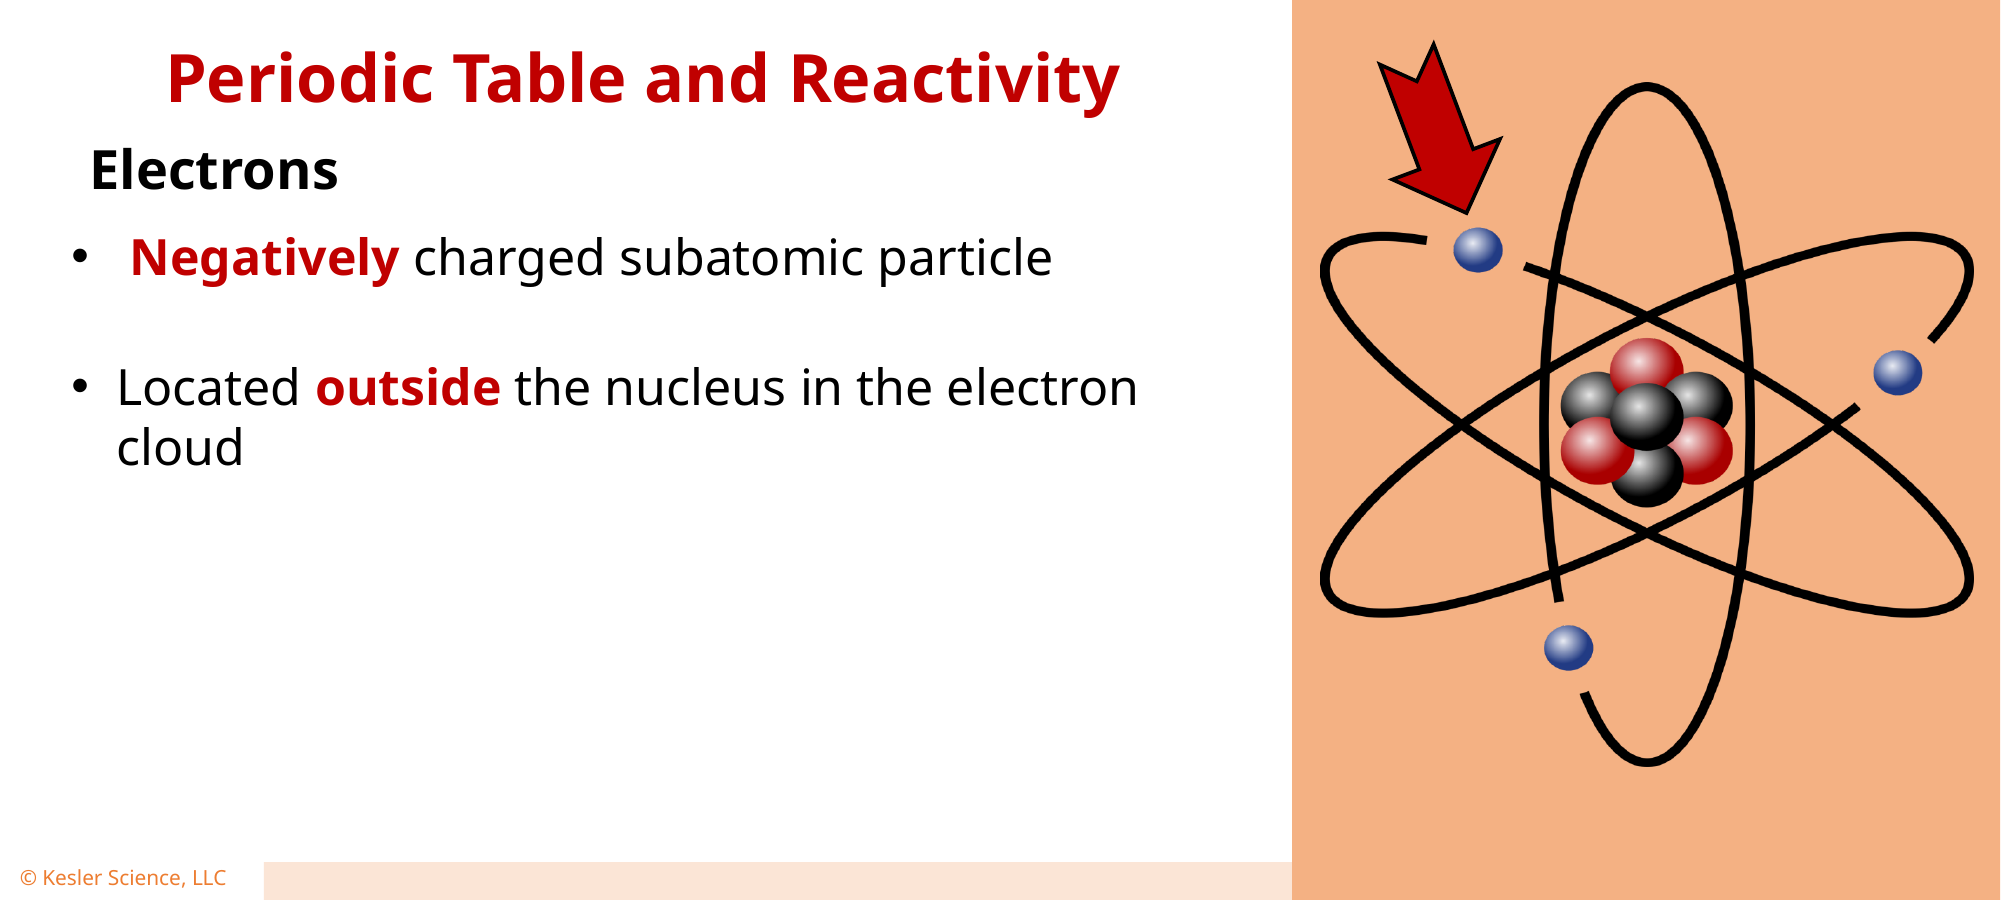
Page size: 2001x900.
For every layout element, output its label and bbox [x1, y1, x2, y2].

picture [1320, 82, 1974, 767]
